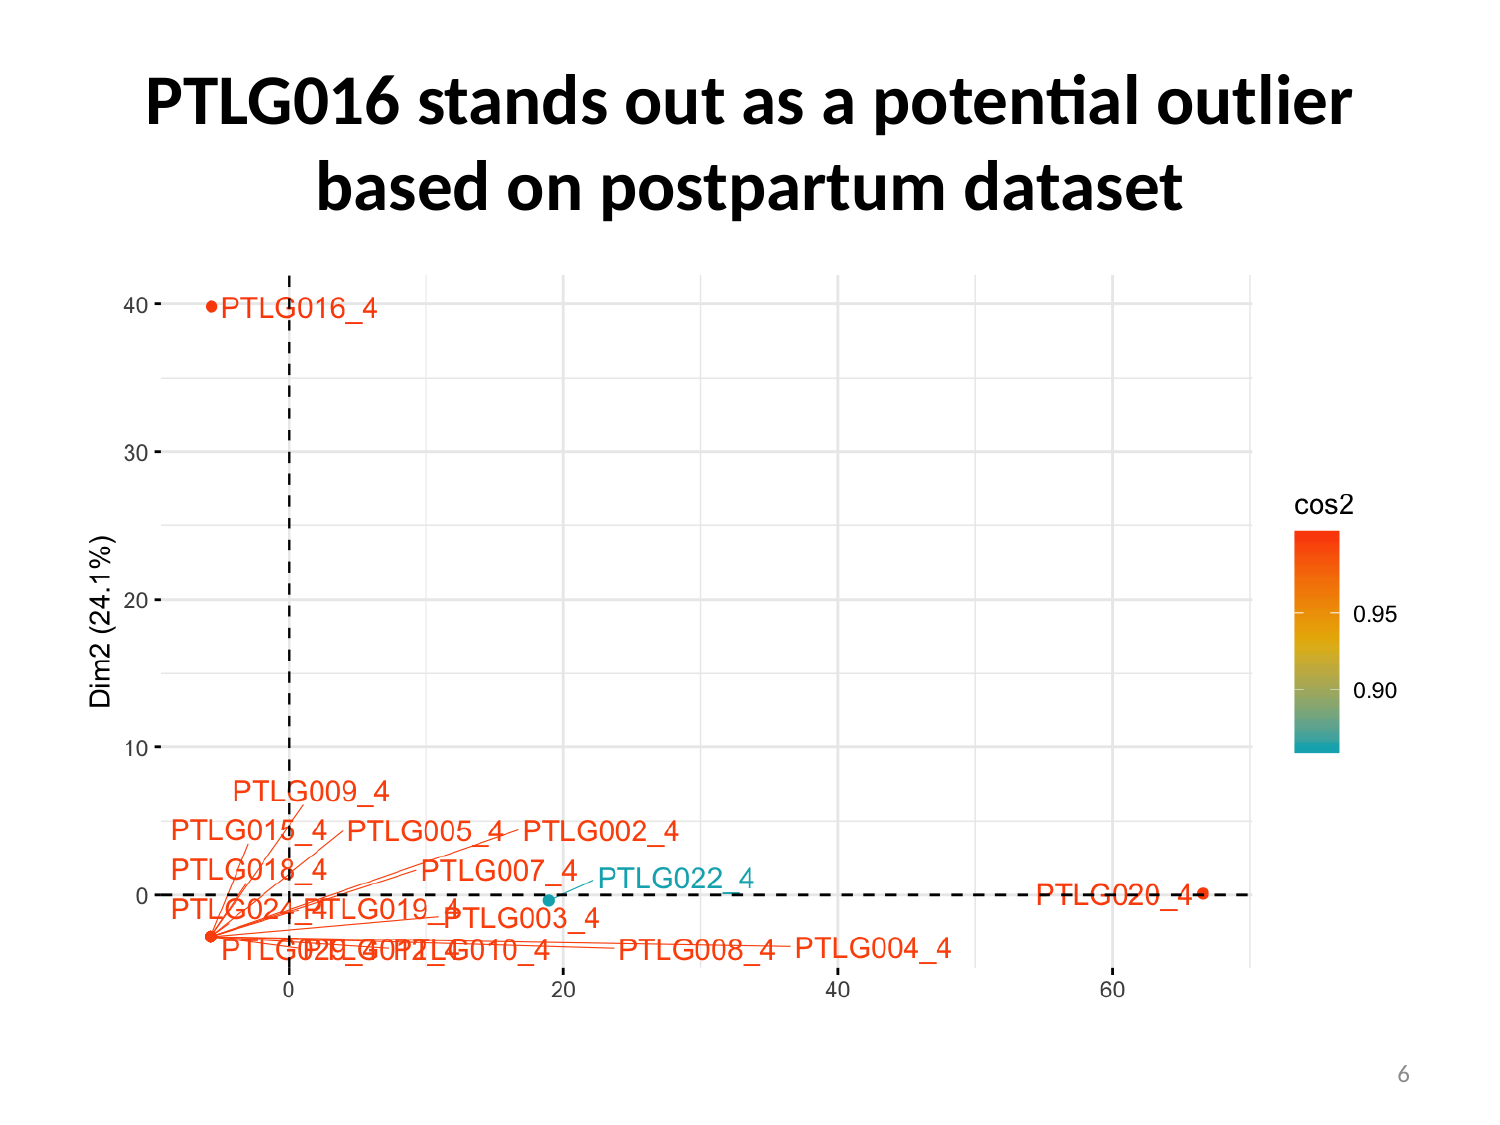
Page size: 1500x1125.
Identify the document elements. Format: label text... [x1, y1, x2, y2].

slide_number 6 [1074, 1042, 1425, 1103]
title PTLG016 stands out as a potential outlier based on postpartum dataset [75, 45, 1425, 233]
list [74, 262, 1426, 1006]
